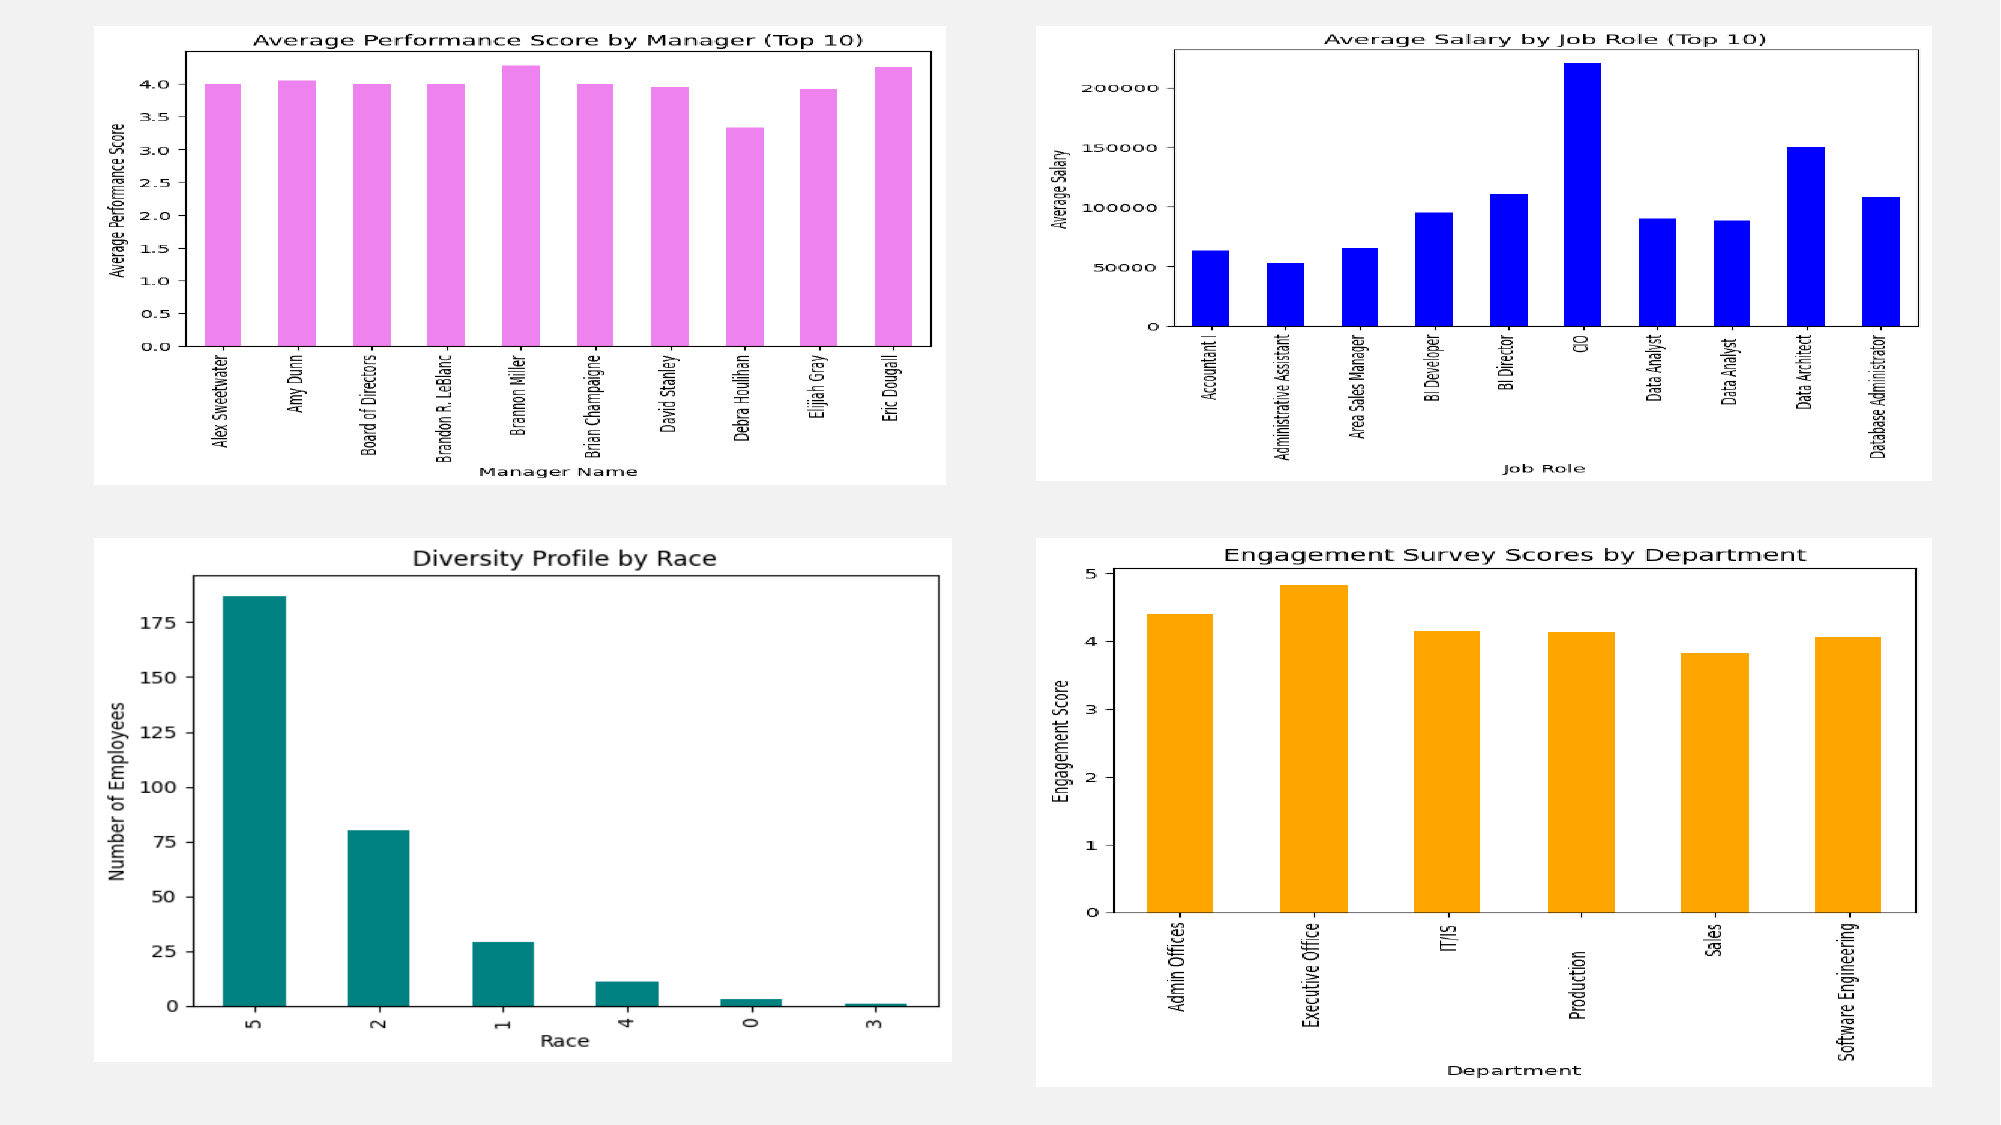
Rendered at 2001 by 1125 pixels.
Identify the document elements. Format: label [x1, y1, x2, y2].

picture [1035, 26, 1932, 481]
picture [94, 538, 952, 1062]
picture [94, 26, 946, 485]
picture [1035, 538, 1932, 1087]
